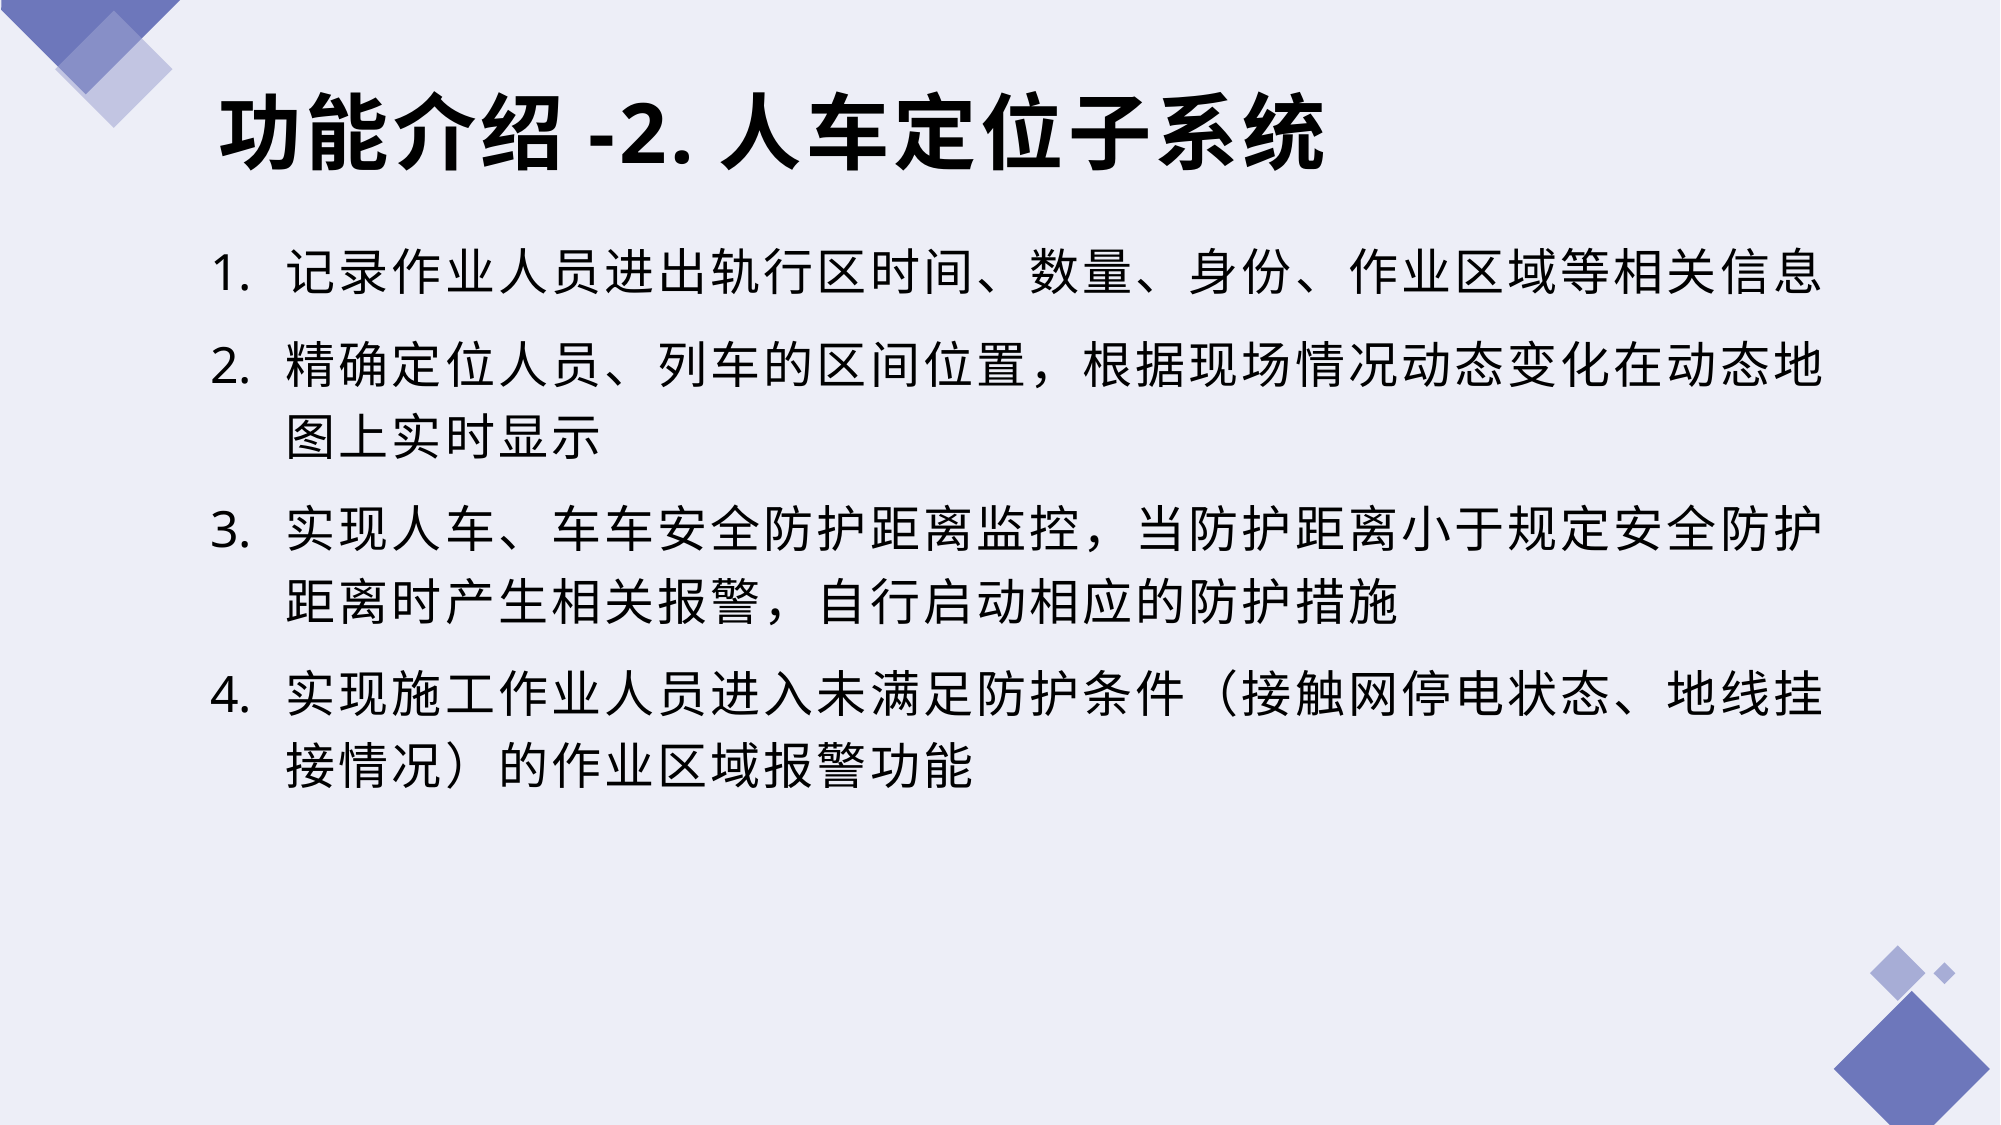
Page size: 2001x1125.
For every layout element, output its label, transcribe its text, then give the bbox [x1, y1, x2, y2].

list 记录作业人员进出轨行区时间、数量、身份、作业区域等相关信息 精确定位人员、列车的区间位置，根据现场情况动态变化在动态地图上实时显示 实现人车、车车安全防护距离监控，当防护距离小于规定安全防护距离时产生相关报警，自行启动相应的防护措施 实现施工作业人员进入未满足防护条件（接触网停电状态、地线挂接情况）的作业区域报警功能 [121, 220, 1847, 938]
title 功能介绍-2.人车定位子系统 [203, 72, 1891, 245]
